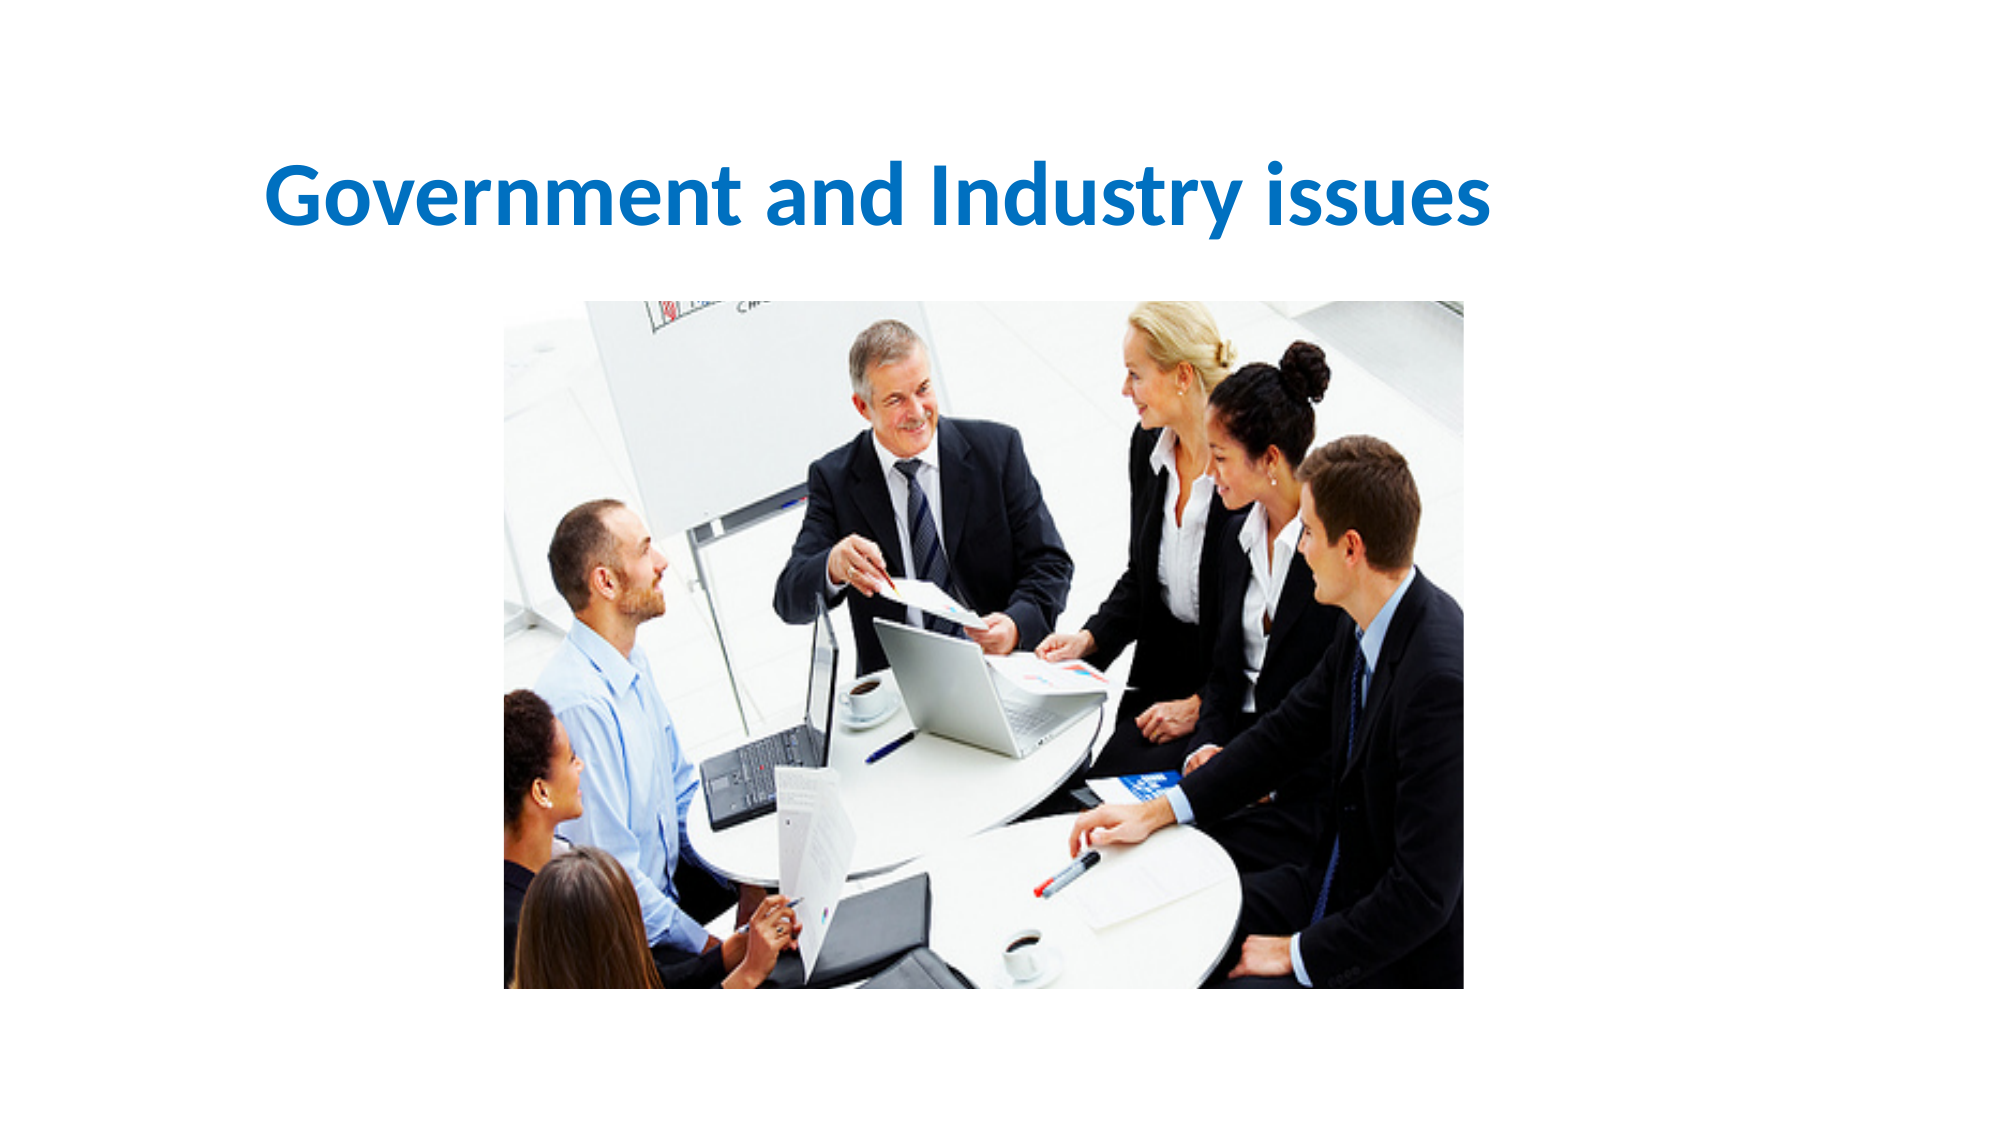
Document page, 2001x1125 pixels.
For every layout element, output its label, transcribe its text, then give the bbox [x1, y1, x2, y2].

picture [503, 301, 1464, 989]
title Government and Industry issues [249, 113, 1750, 279]
